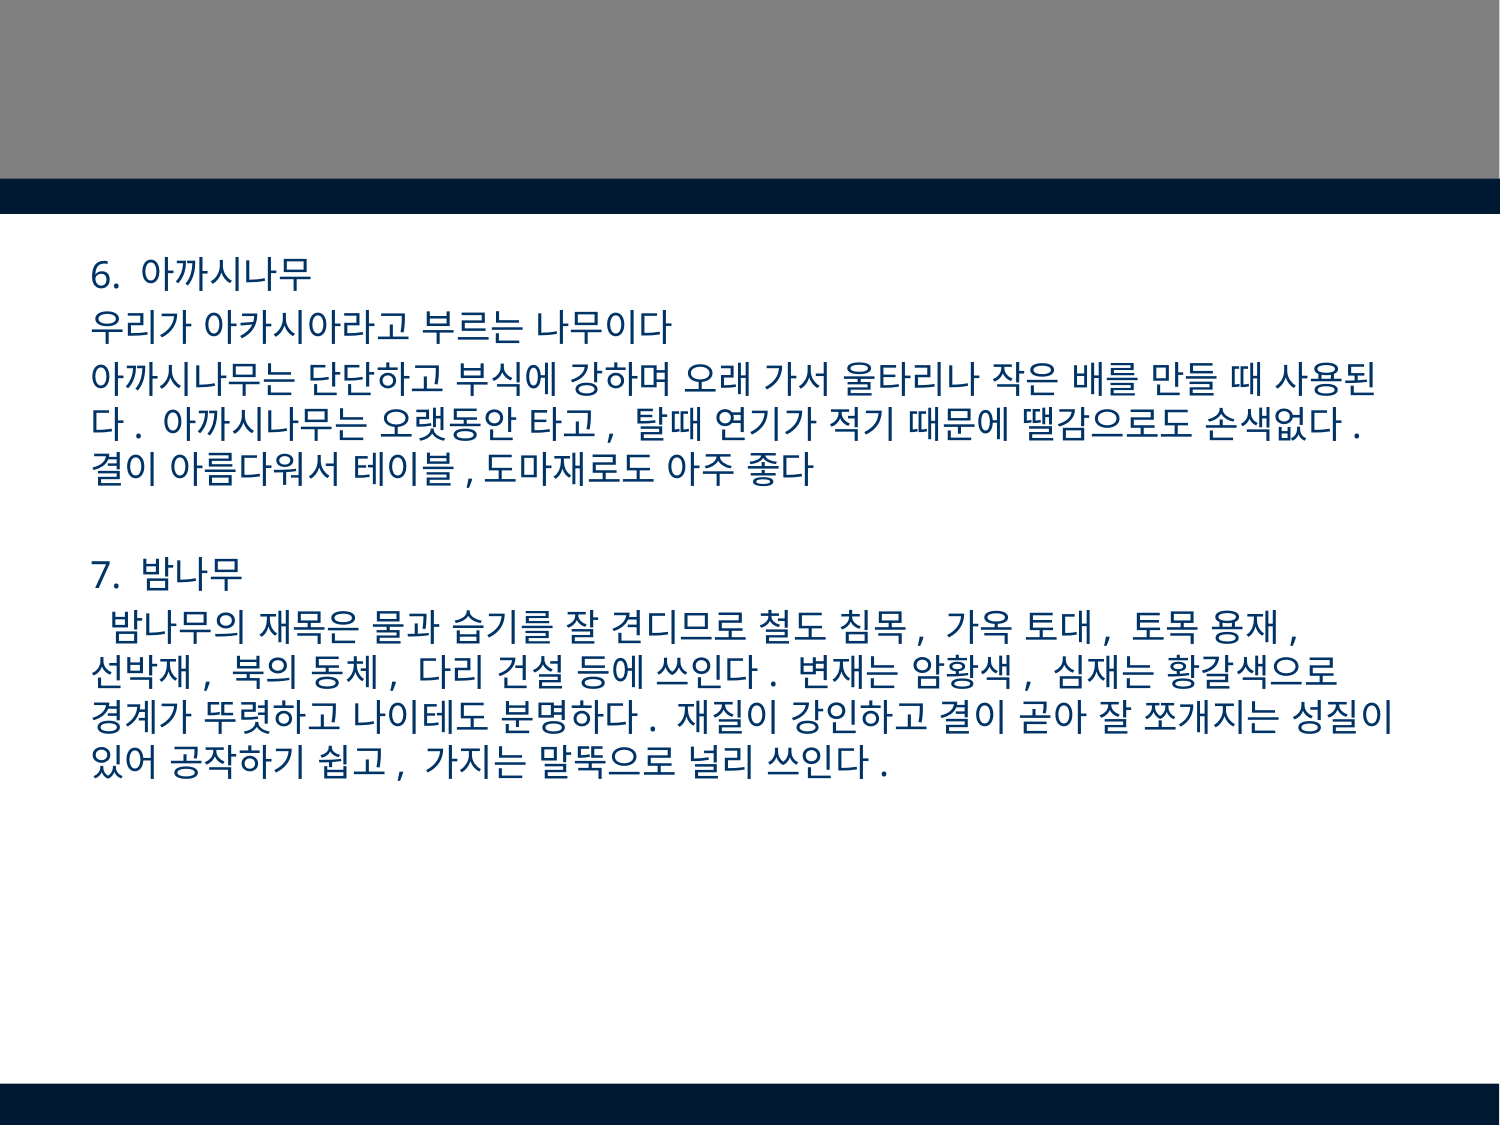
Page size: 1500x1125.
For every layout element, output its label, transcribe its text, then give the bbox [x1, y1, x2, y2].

list 6. 아까시나무 우리가 아카시아라고 부르는 나무이다 아까시나무는 단단하고 부식에 강하며 오래 가서 울타리나 작은 배를 만들 때 사용된다. 아까시나무는 오랫동안 타고, 탈때 연기가 적기 때문에 땔감으로도 손색없다. 결이 아름다워서 테이블,도마재로도 아주 좋다 7. 밤나무 밤나무의 재목은 물과 습기를 잘 견디므로 철도 침목, 가옥 토대, 토목 용재, 선박재, 북의 동체, 다리 건설 등에 쓰인다. 변재는 암황색, 심재는 황갈색으로 경계가 뚜렷하고 나이테도 분명하다. 재질이 강인하고 결이 곧아 잘 쪼개지는 성질이 있어 공작하기 쉽고, 가지는 말뚝으로 널리 쓰인다. [75, 243, 1436, 1000]
